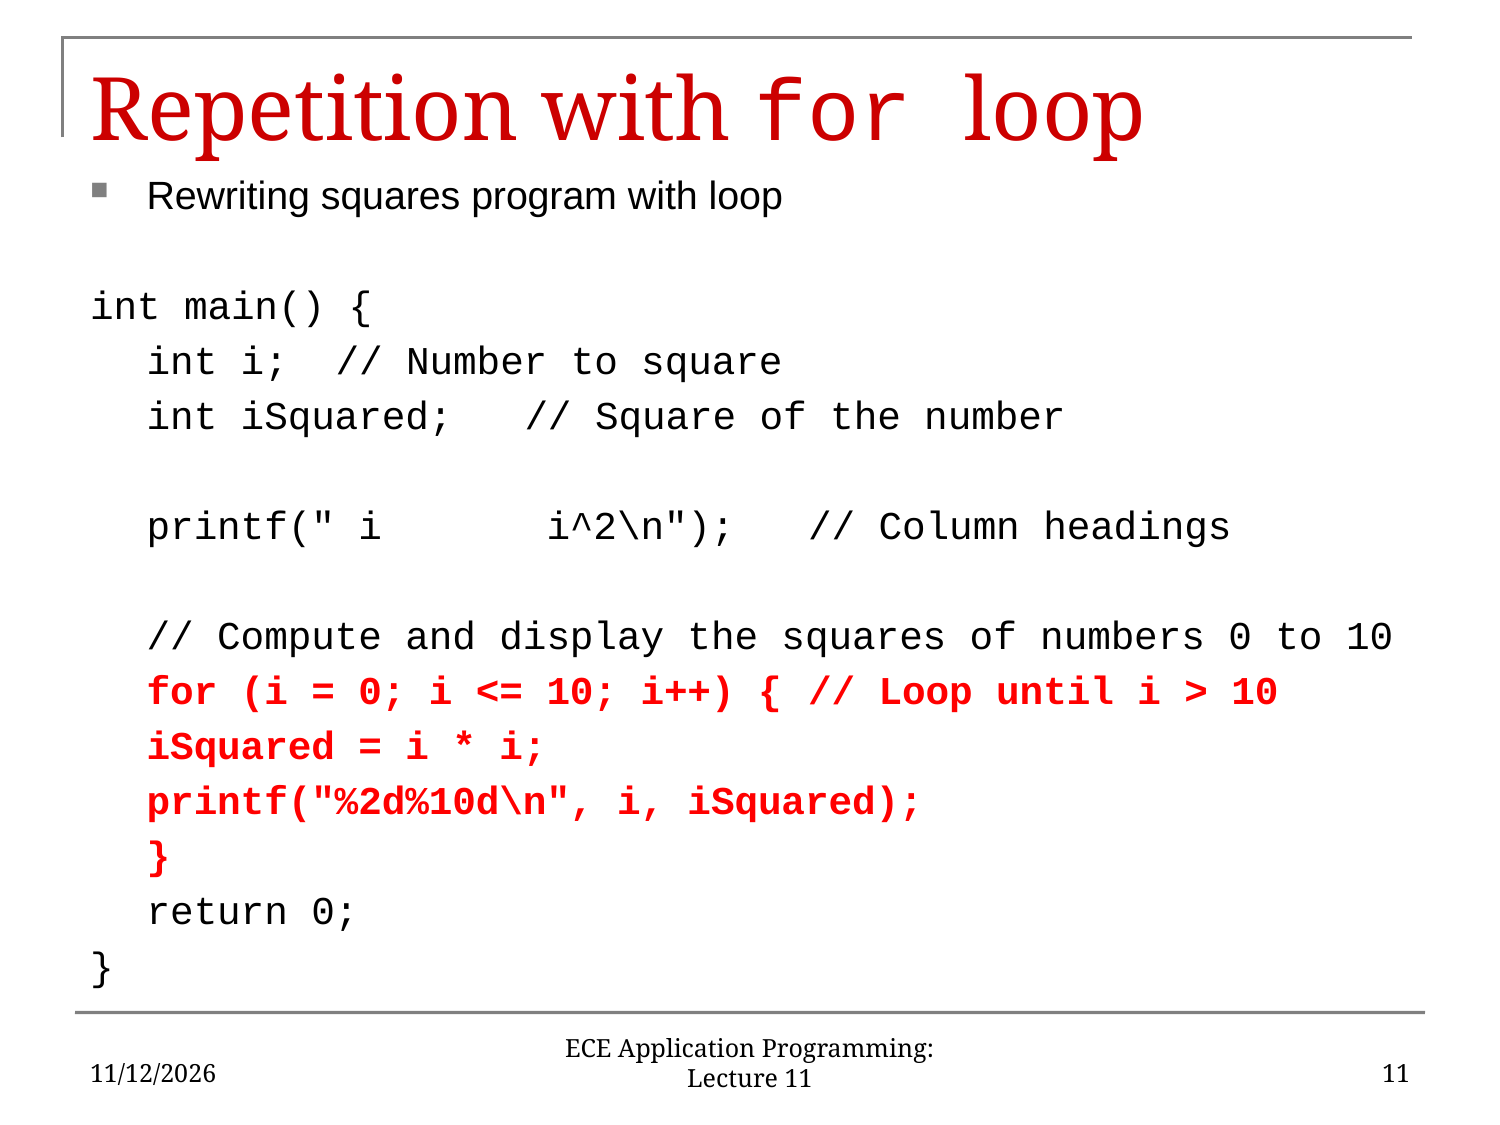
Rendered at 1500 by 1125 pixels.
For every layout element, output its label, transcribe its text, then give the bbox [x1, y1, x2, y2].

footer ECE Application Programming: Lecture 11 [512, 1024, 988, 1101]
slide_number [74, 1023, 426, 1100]
title Repetition with for loop [75, 45, 1425, 162]
slide_number 11 [1074, 1023, 1426, 1100]
list Rewriting squares program with loop int main() { int i; // Number to square int iSquared; // Square of the number printf(" i i^2\n"); // Column headings // Compute and display the squares of numbers 0 to 10 for (i = 0; i <= 10; i++) { // Loop until i > 10 iSquared = i * i; printf("%2d%10d\n", i, iSquared); } return 0; } [75, 162, 1425, 1000]
